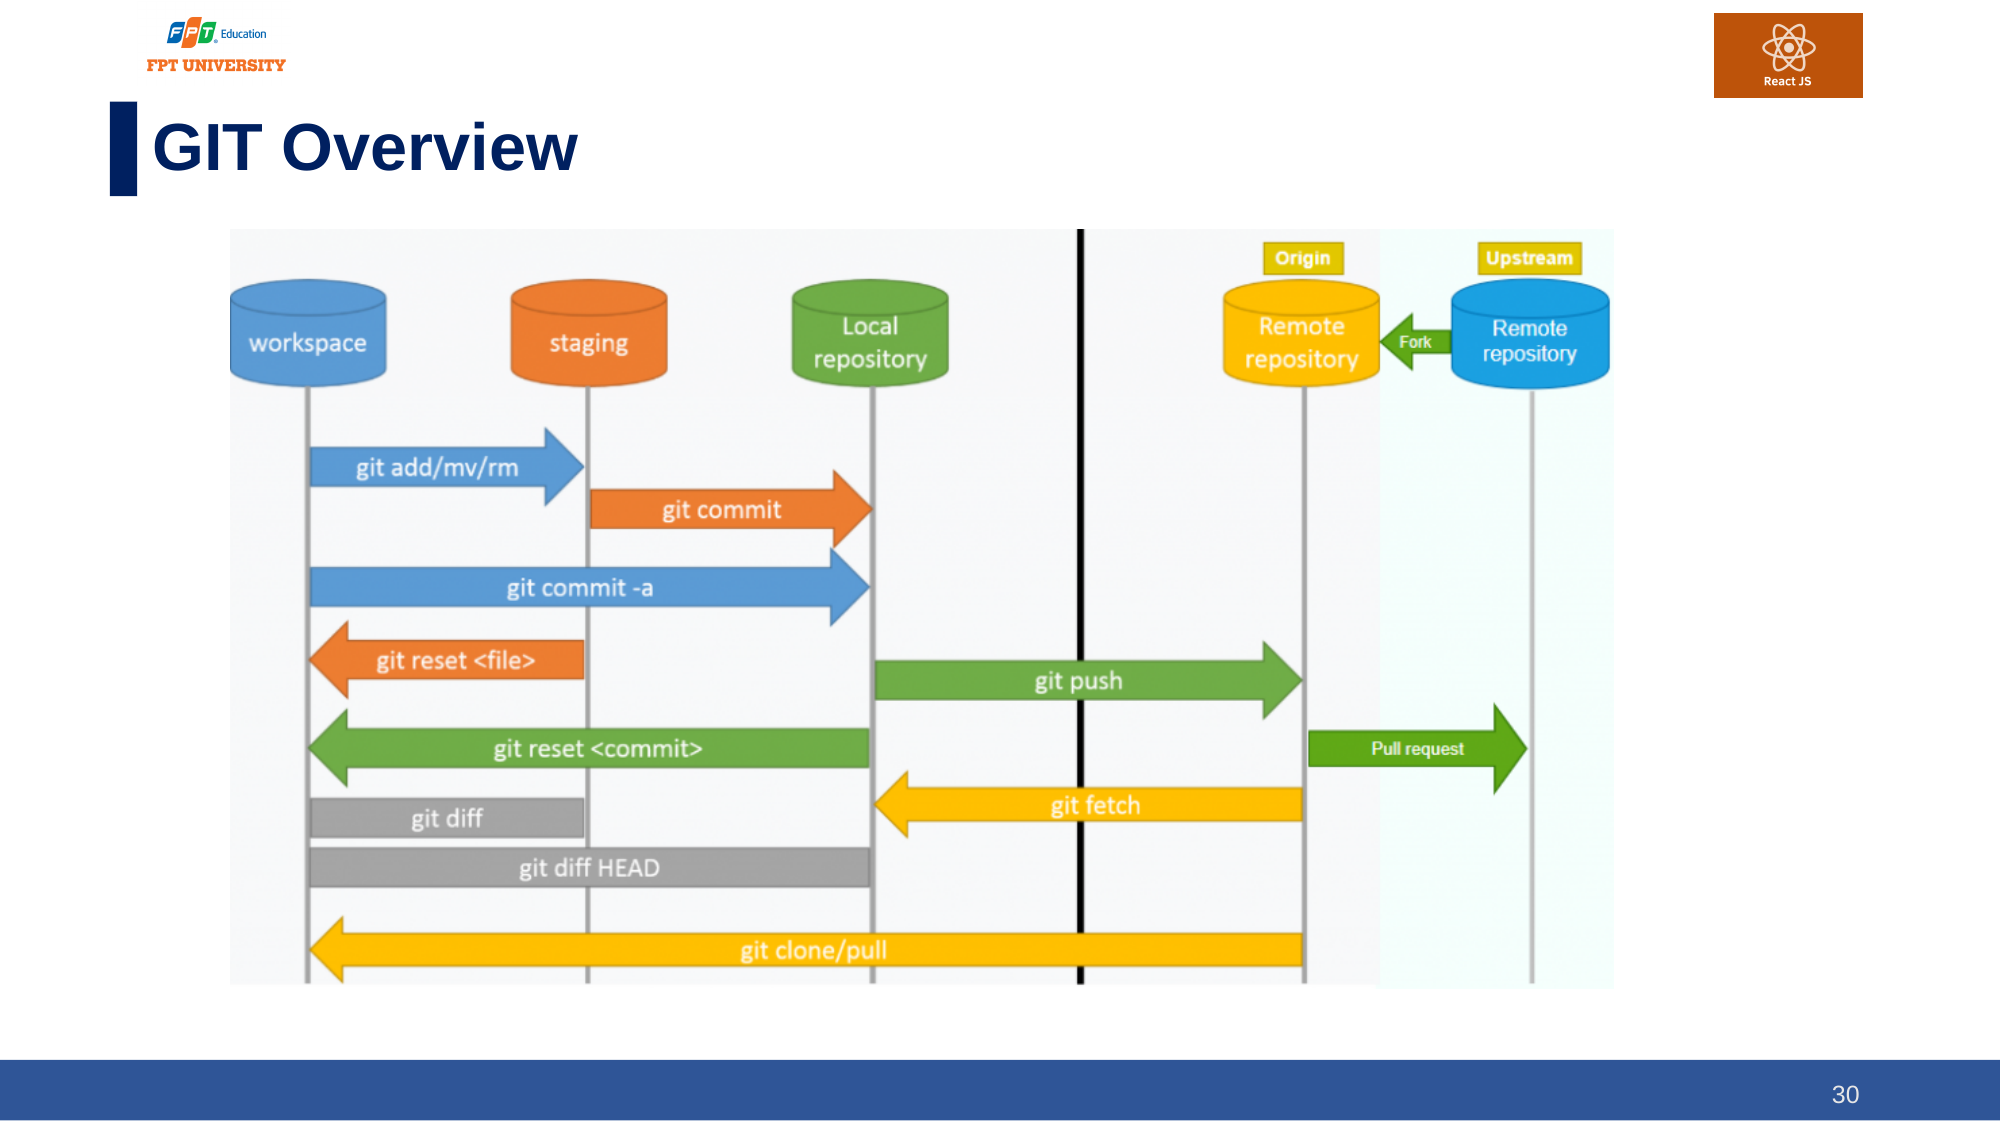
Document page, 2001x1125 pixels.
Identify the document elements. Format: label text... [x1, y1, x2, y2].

title GIT Overview [137, 101, 1863, 197]
slide_number 30 [1424, 1063, 1875, 1123]
picture [137, 1, 291, 86]
picture [229, 228, 1614, 989]
